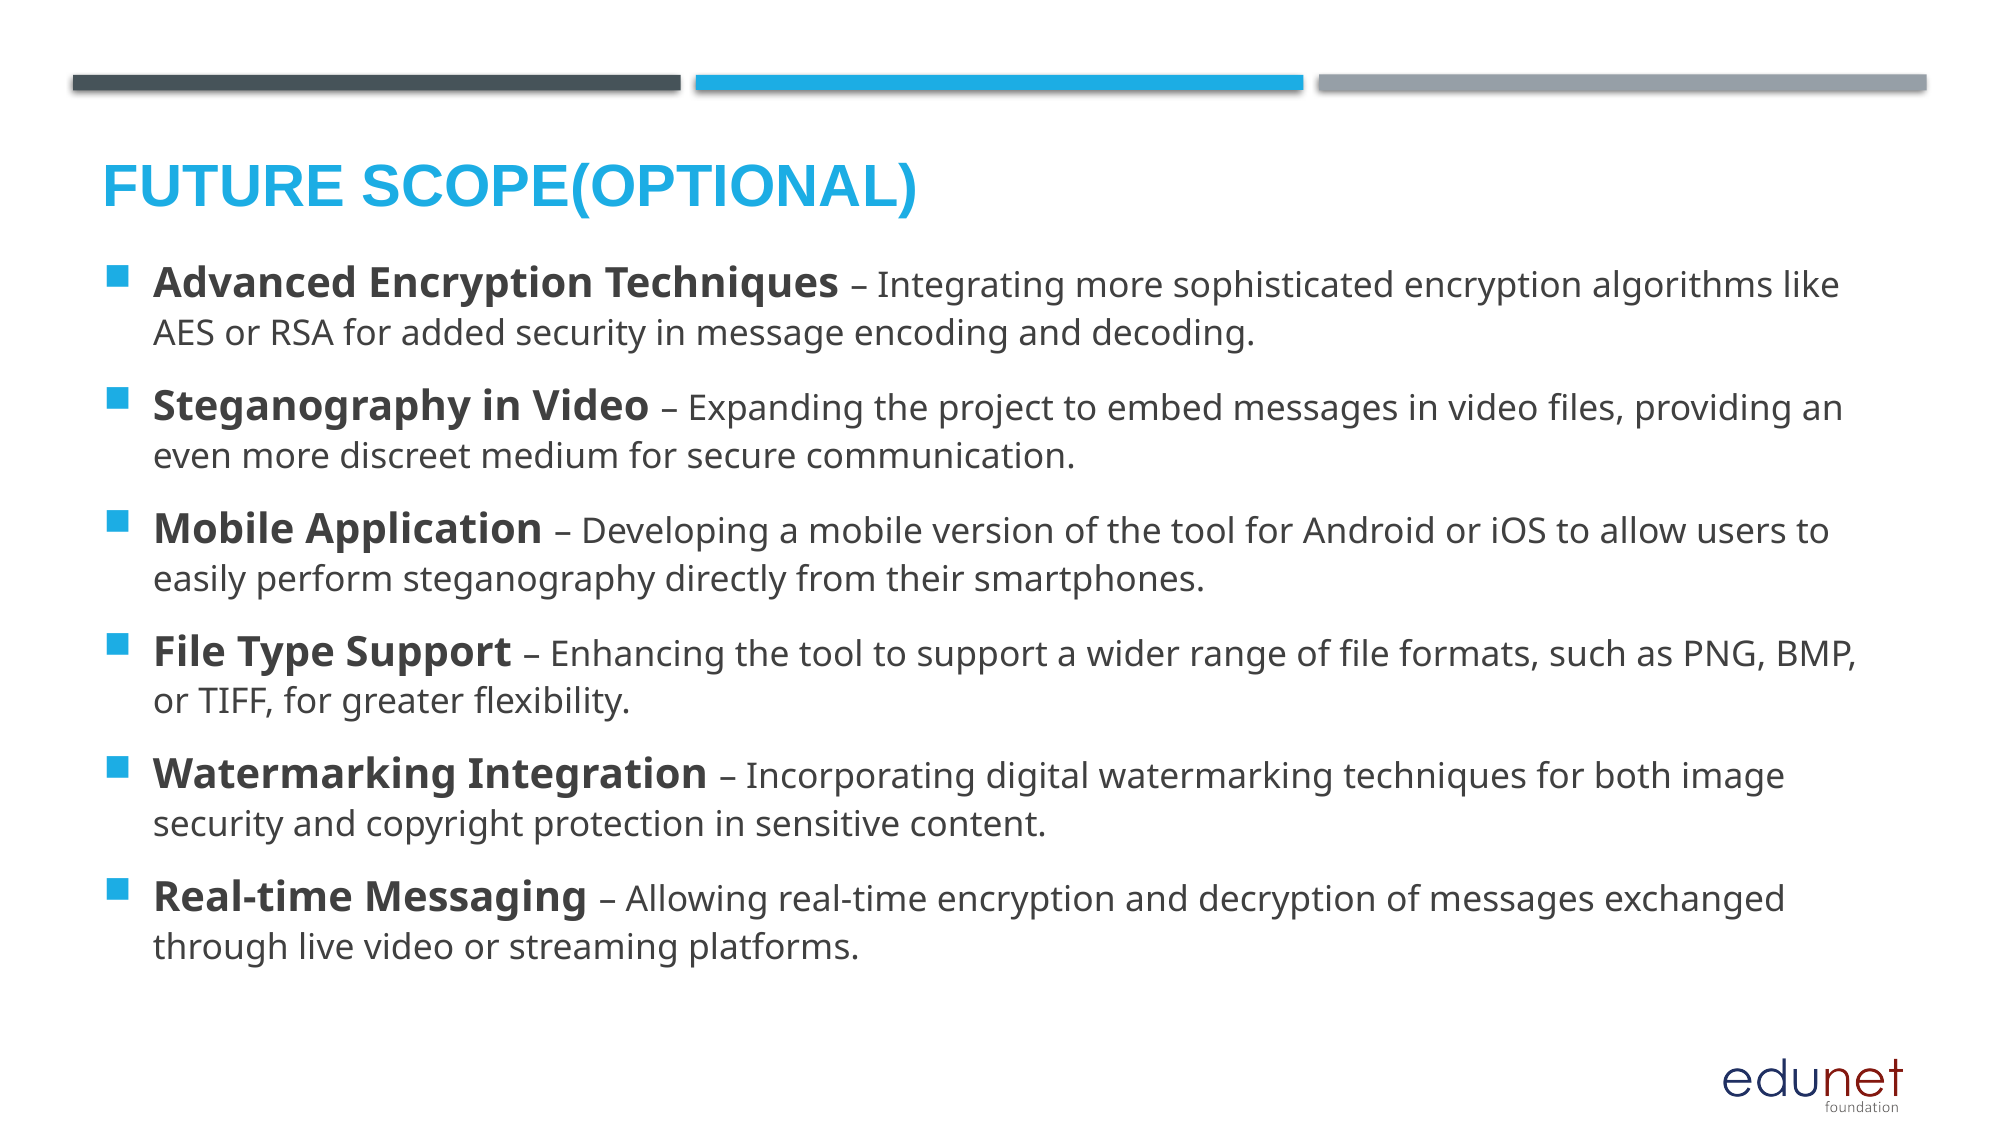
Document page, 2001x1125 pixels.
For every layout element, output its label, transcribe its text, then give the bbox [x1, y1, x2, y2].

list Advanced Encryption Techniques – Integrating more sophisticated encryption algorithms like AES or RSA for added security in message encoding and decoding. Steganography in Video – Expanding the project to embed messages in video files, providing an even more discreet medium for secure communication. Mobile Application – Developing a mobile version of the tool for Android or iOS to allow users to easily perform steganography directly from their smartphones. File Type Support – Enhancing the tool to support a wider range of file formats, such as PNG, BMP, or TIFF, for greater flexibility. Watermarking Integration – Incorporating digital watermarking techniques for both image security and copyright protection in sensitive content. Real-time Messaging – Allowing real-time encryption and decryption of messages exchanged through live video or streaming platforms. [87, 226, 1898, 993]
text_box Future scope(optional) [87, 138, 1898, 226]
picture [1719, 1056, 1905, 1116]
